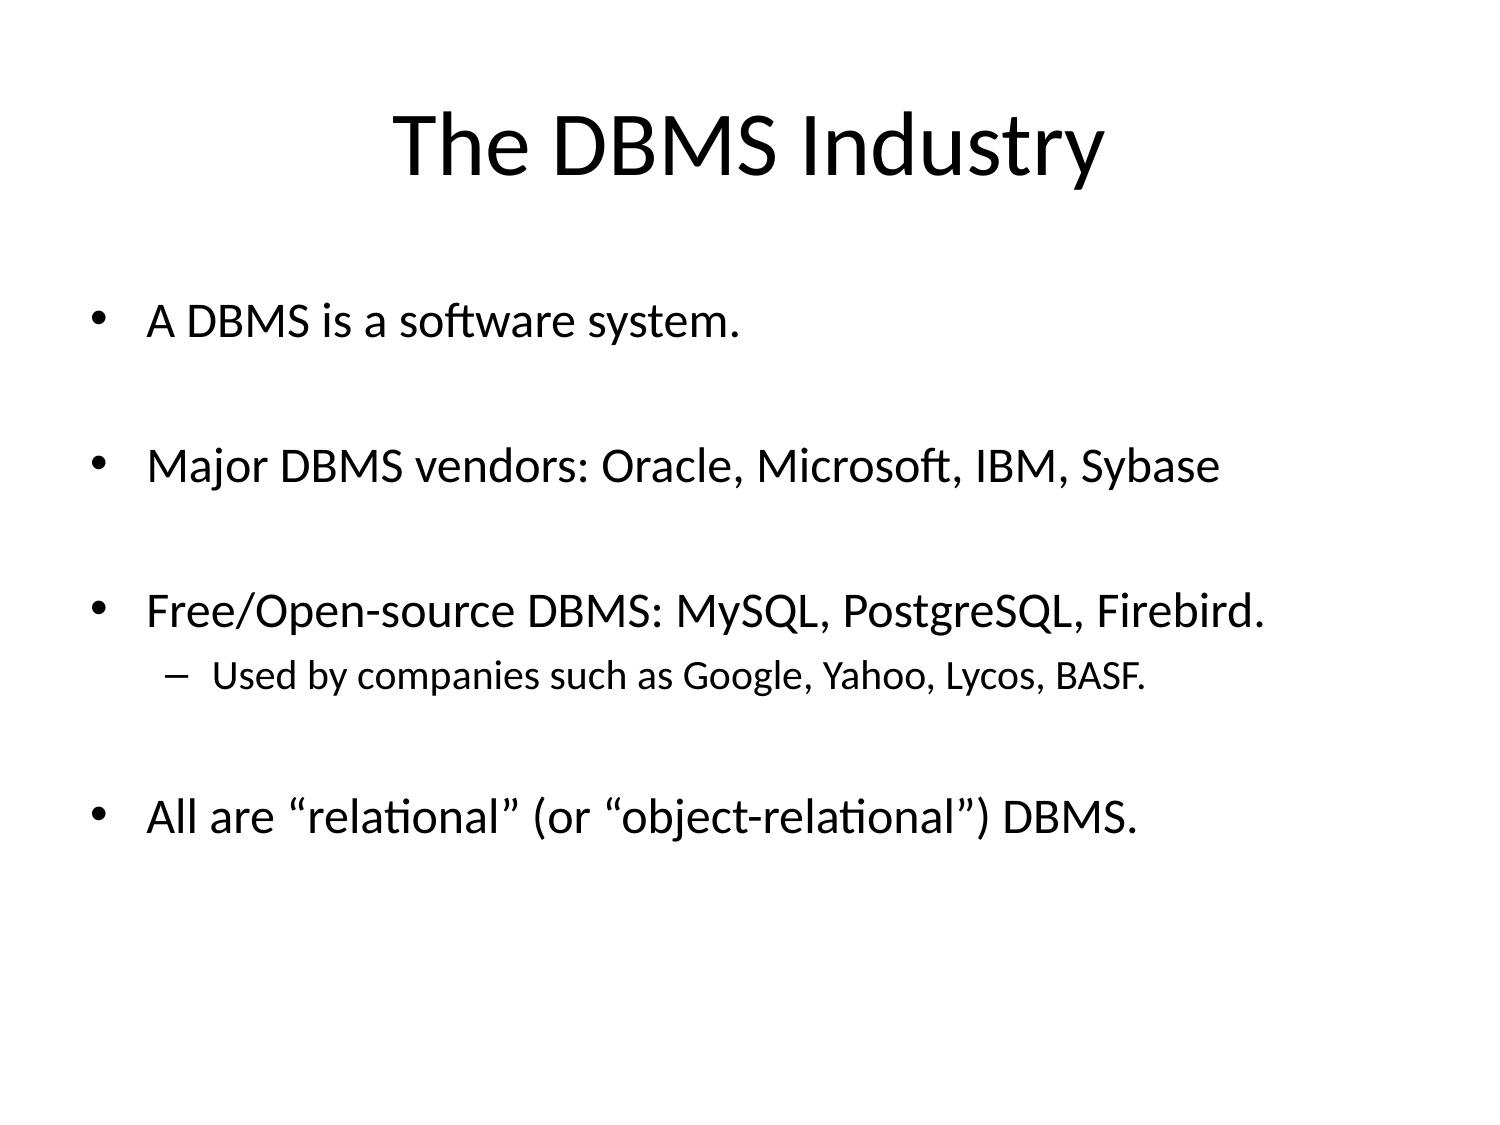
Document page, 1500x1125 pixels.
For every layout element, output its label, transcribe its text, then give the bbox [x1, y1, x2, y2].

text_box The DBMS Industry [74, 45, 1425, 212]
text_box A DBMS is a software system. Major DBMS vendors: Oracle, Microsoft, IBM, Sybase Free/Open-source DBMS: MySQL, PostgreSQL, Firebird. Used by companies such as Google, Yahoo, Lycos, BASF. All are “relational” (or “object-relational”) DBMS. [74, 212, 1425, 1075]
